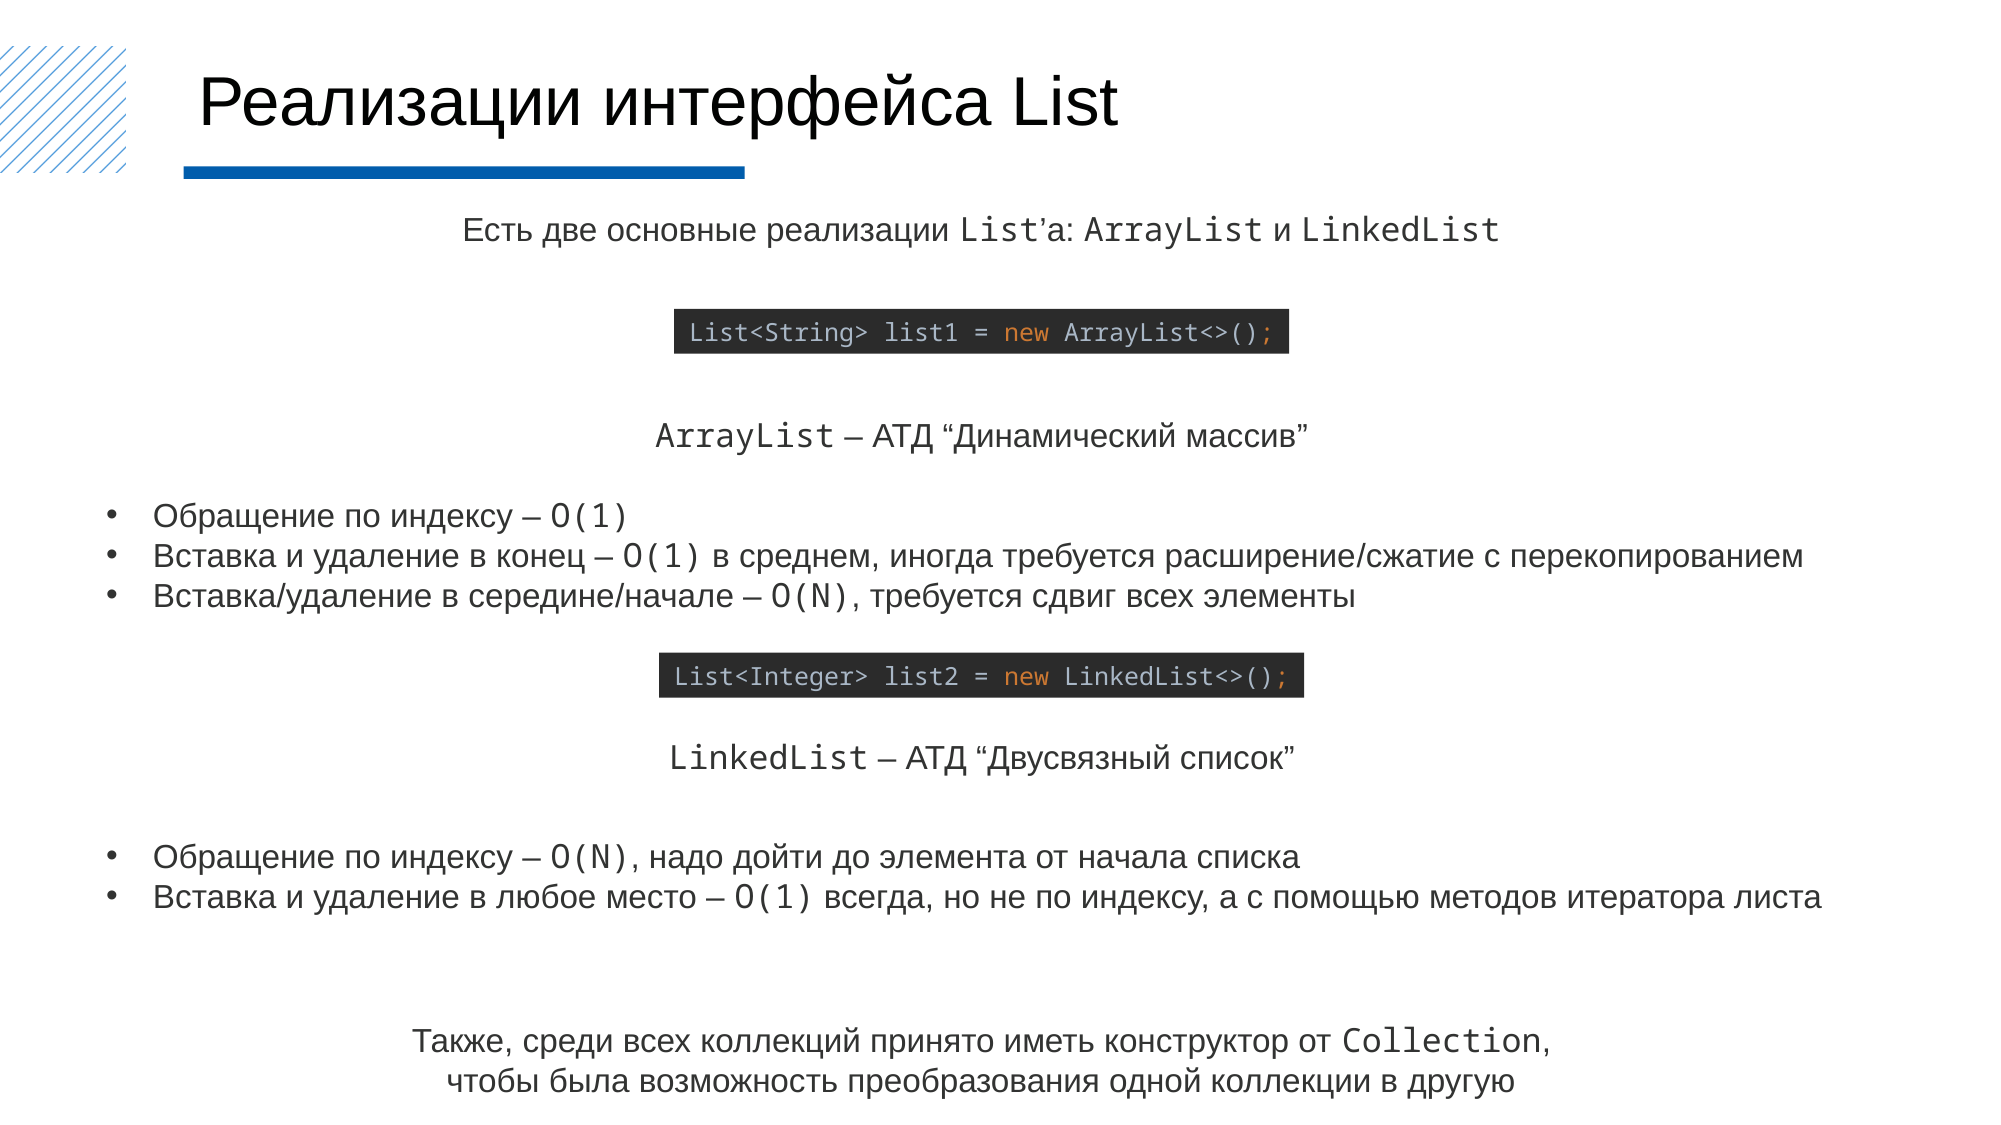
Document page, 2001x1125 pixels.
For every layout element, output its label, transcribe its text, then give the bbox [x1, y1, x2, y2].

text_box Также, среди всех коллекций принято иметь конструктор от Collection, чтобы была возможность преобразования одной коллекции в другую [98, 1011, 1865, 1107]
text_box LinkedList – АТД “Двусвязный список” [98, 728, 1865, 784]
text_box ArrayList – АТД “Динамический массив” [98, 406, 1865, 462]
text_box Обращение по индексу – O(N), надо дойти до элемента от начала списка Вставка и удаление в любое место – O(1) всегда, но не по индексу, а с помощью методов итератора листа [98, 828, 1865, 923]
picture [0, 46, 126, 173]
list Реализации интерфейса List [183, 58, 1780, 149]
text_box List<String> list1 = new ArrayList<>(); [674, 308, 1290, 354]
text_box List<Integer> list2 = new LinkedList<>(); [659, 652, 1305, 698]
text_box Обращение по индексу – O(1) Вставка и удаление в конец – O(1) в среднем, иногда требуется расширение/сжатие с перекопированием Вставка/удаление в середине/начале – O(N), требуется сдвиг всех элементы [98, 486, 1865, 622]
text_box Есть две основные реализации List’а: ArrayList и LinkedList [98, 200, 1865, 256]
